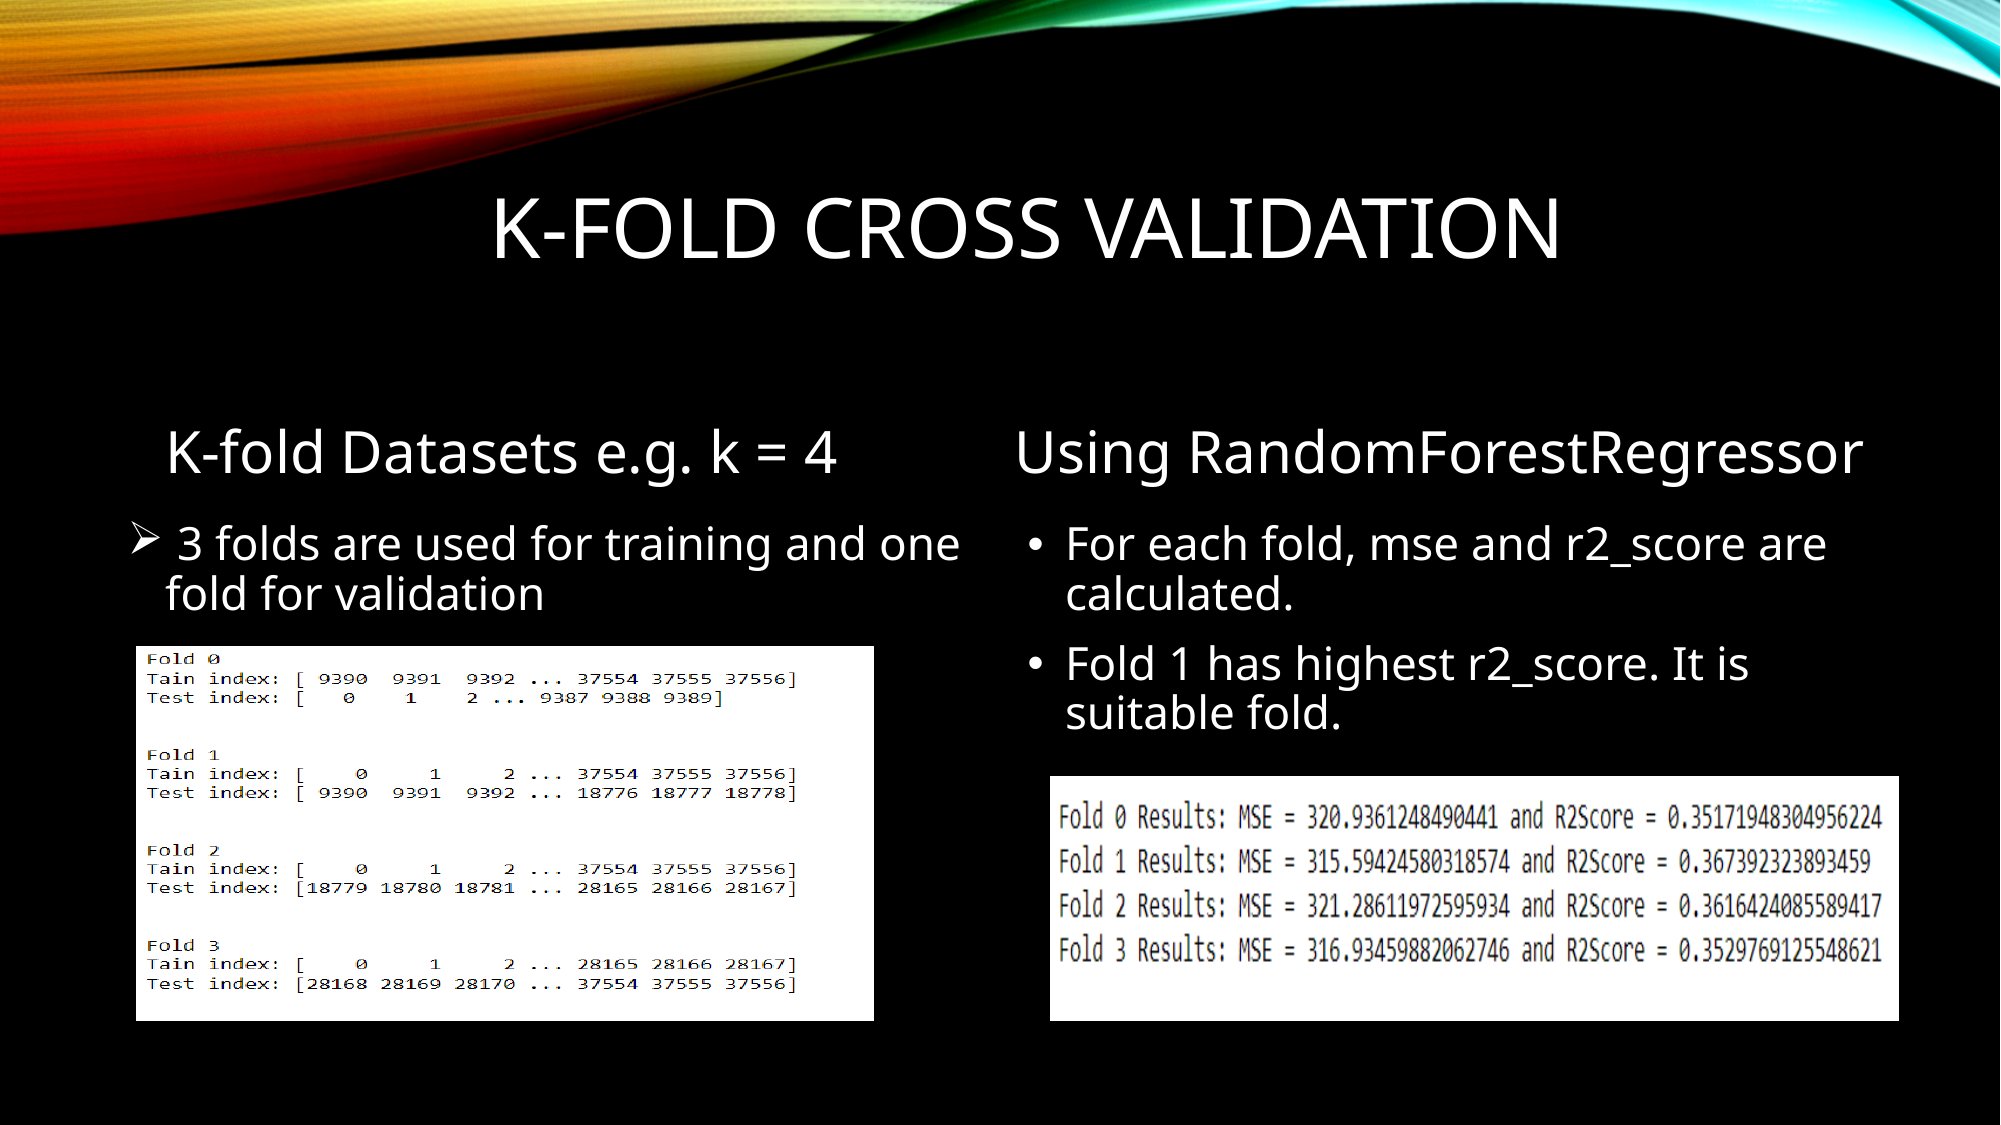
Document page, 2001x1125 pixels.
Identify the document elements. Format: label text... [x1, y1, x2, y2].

list Using RandomForestRegressor [999, 358, 1888, 494]
picture [136, 646, 874, 1021]
title K-fold Cross Validation [474, 125, 1888, 338]
list For each fold, mse and r2_score are calculated. Fold 1 has highest r2_score. It is suitable fold. [1012, 513, 1888, 1021]
list 3 folds are used for training and one fold for validation [112, 513, 984, 1021]
list K-fold Datasets e.g. k = 4 [150, 358, 984, 494]
picture [1049, 775, 1900, 1021]
picture [0, 0, 2000, 237]
